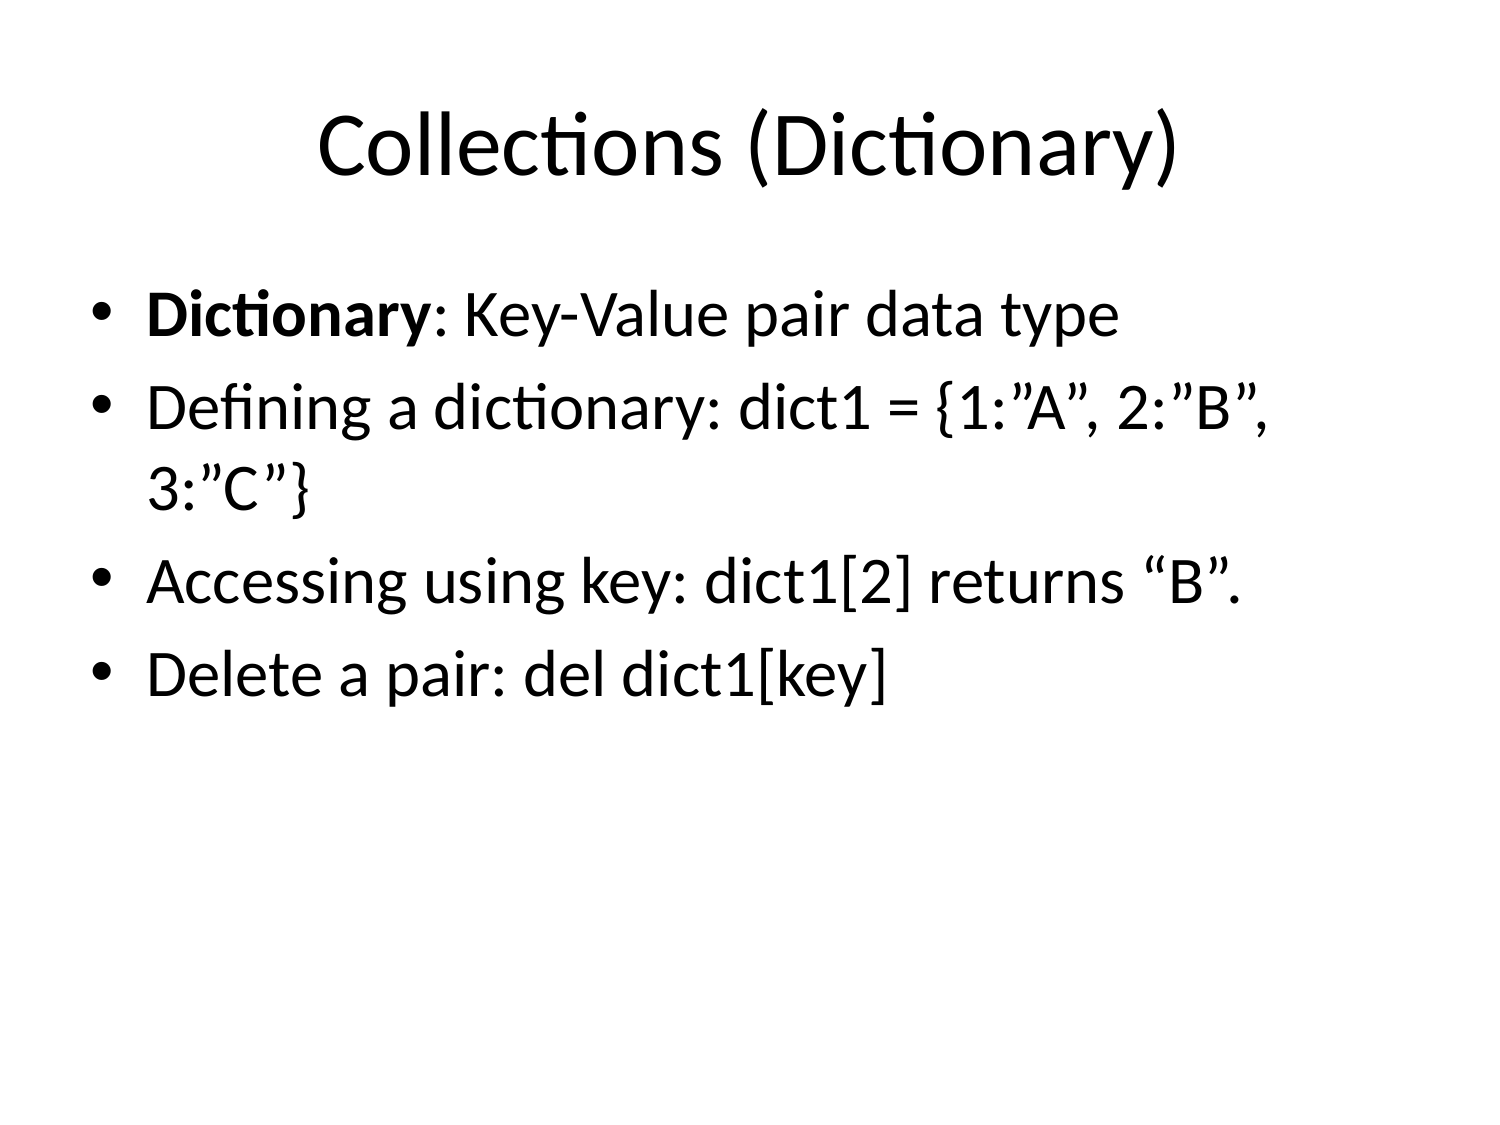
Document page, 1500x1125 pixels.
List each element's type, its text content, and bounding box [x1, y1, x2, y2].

title Collections (Dictionary) [75, 45, 1425, 233]
list Dictionary: Key-Value pair data type Defining a dictionary: dict1 = {1:”A”, 2:”B”, 3:”C”} Accessing using key: dict1[2] returns “B”. Delete a pair: del dict1[key] [75, 262, 1425, 1005]
